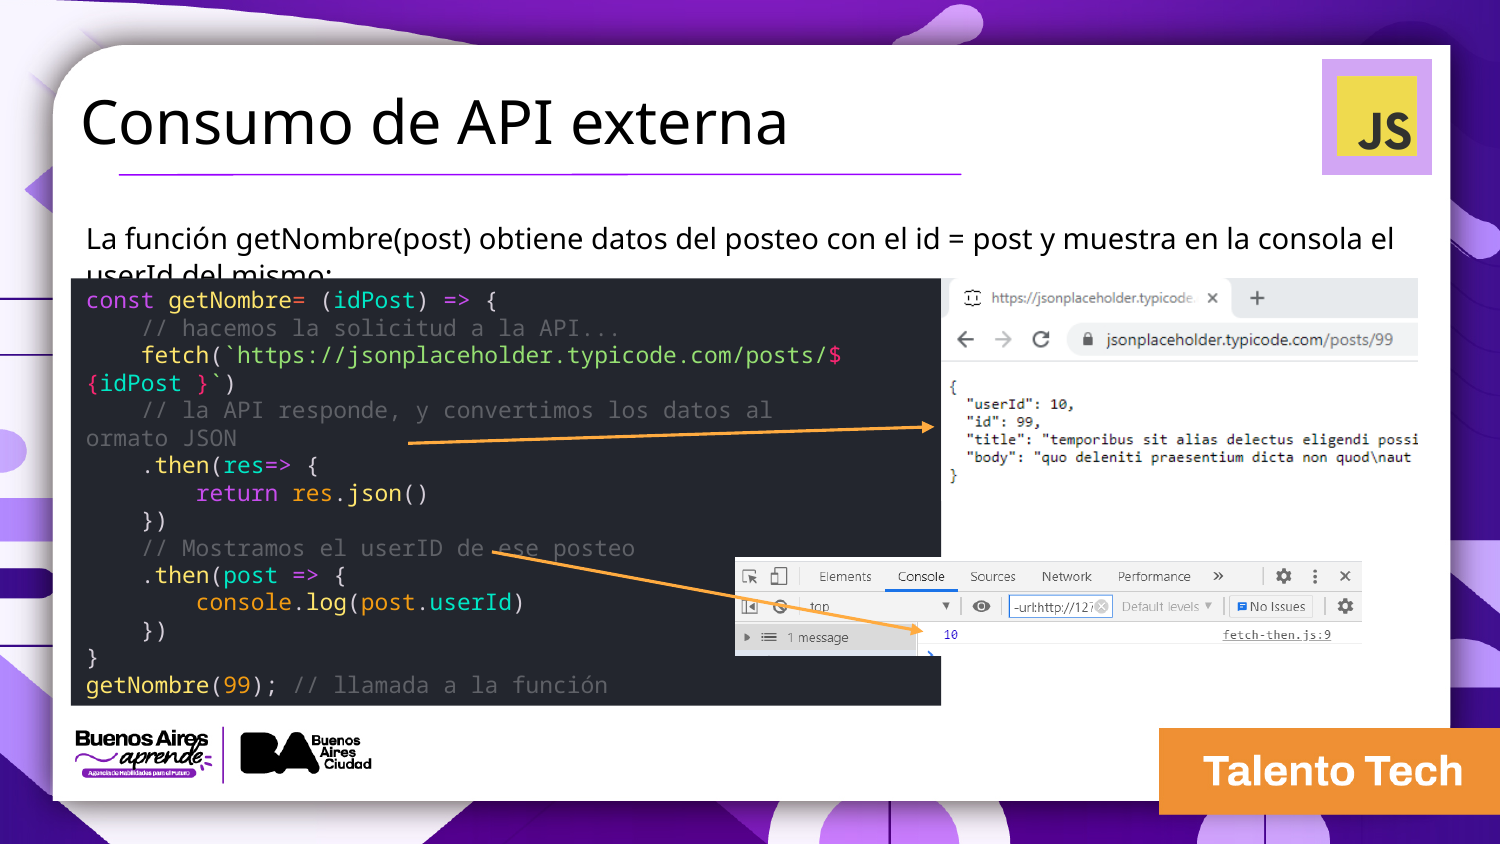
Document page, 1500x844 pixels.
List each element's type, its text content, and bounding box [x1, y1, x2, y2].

text_box const getNombre= (idPost) => { // hacemos la solicitud a la API... fetch(`https://jsonplaceholder.typicode.com/posts/${idPost }`) // la API responde, y convertimos los datos al ormato JSON .then(res=> { return res.json() }) // Mostramos el userID de ese posteo .then(post => { console.log(post.userId) }) } getNombre(99); // llamada a la función [70, 278, 942, 706]
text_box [491, 551, 924, 632]
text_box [1321, 56, 1433, 176]
text_box Consumo de API externa [65, 67, 1316, 172]
text_box La función getNombre(post) obtiene datos del posteo con el id = post y muestra en la consola el userId del mismo: [70, 203, 1430, 319]
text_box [407, 426, 935, 444]
picture [0, 0, 1500, 844]
